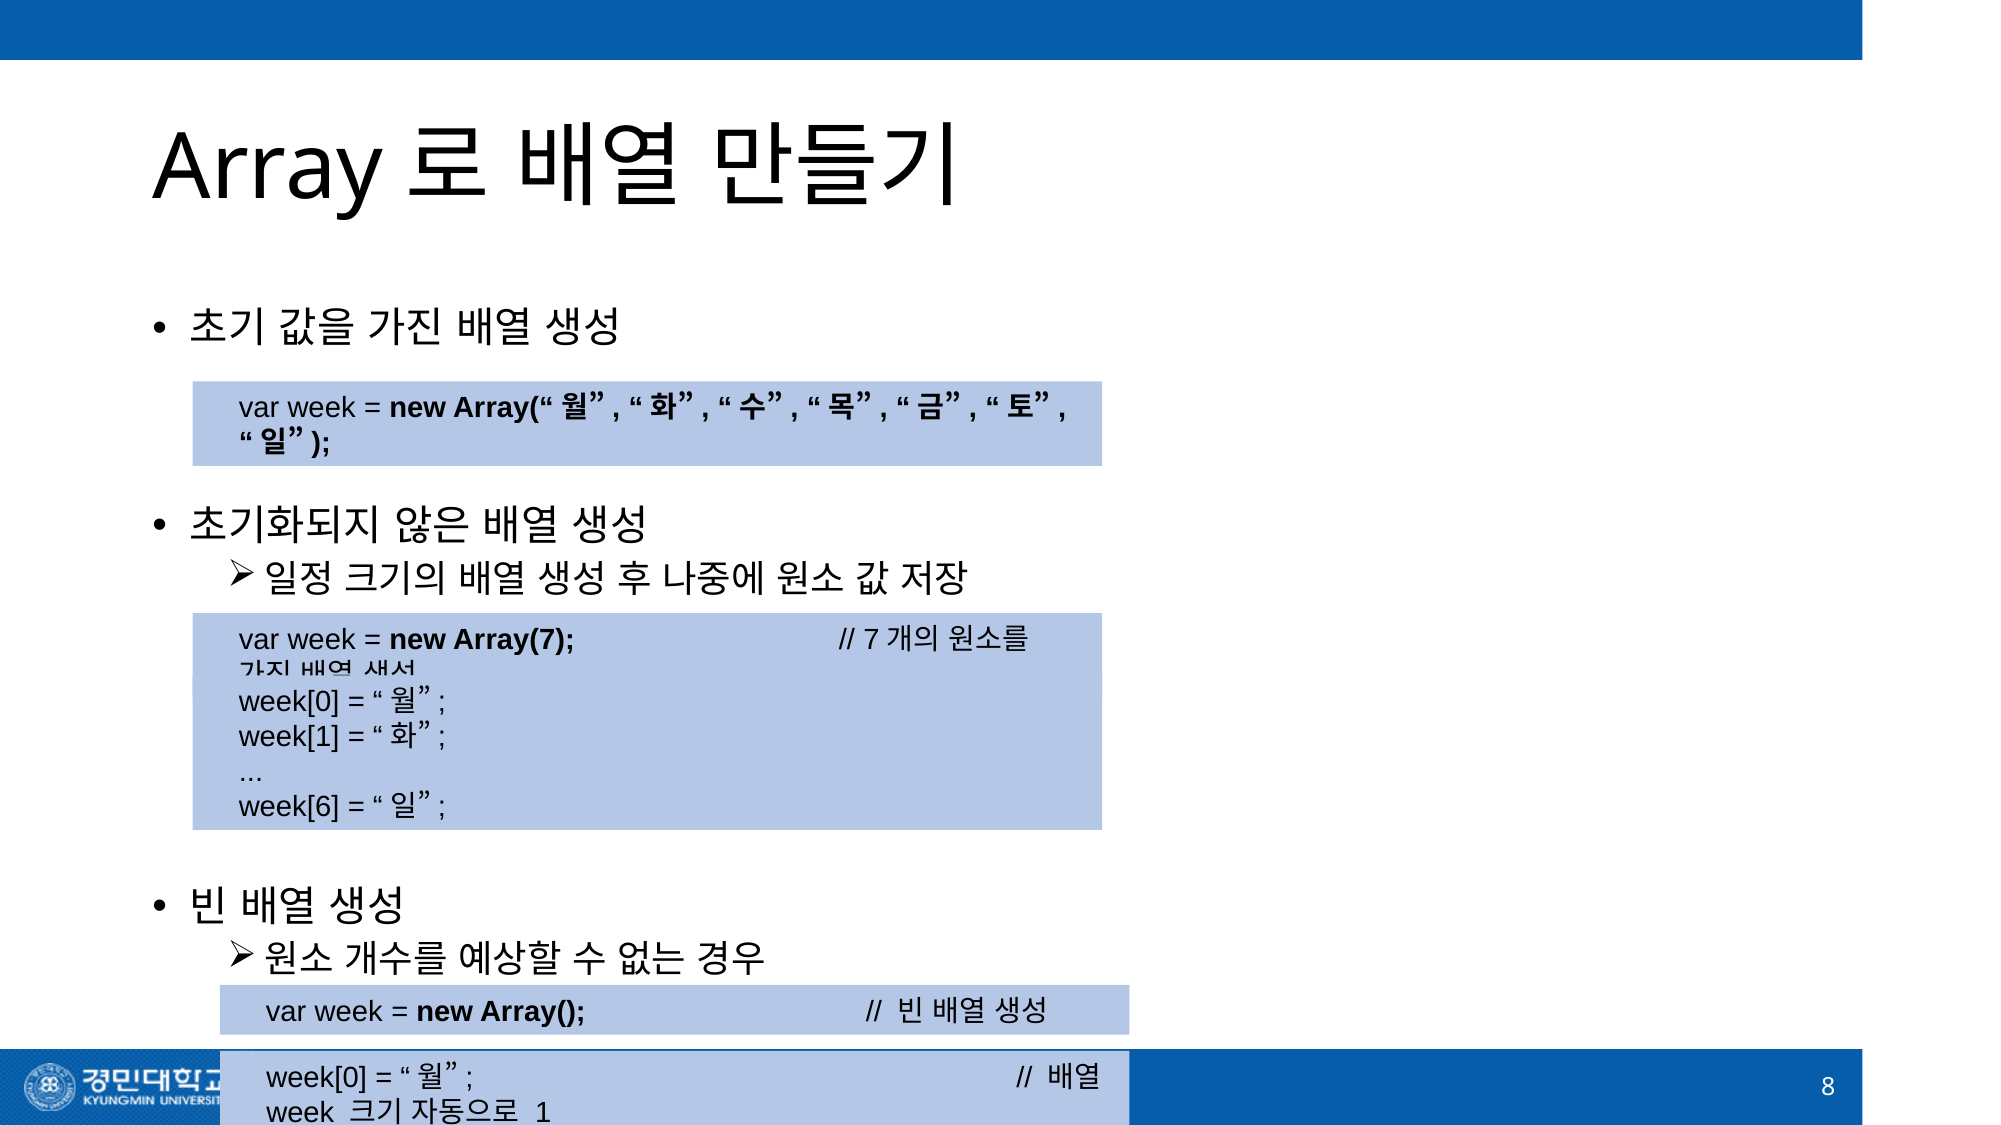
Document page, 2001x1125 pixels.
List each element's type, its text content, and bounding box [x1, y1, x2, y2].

text_box week[0] = “월”; // 배열 week 크기 자동으로 1 week[1] = “화”; // 배열 week 크기 자동으로 2 [220, 1050, 1130, 1125]
slide_number 8 [1758, 1057, 1851, 1117]
text_box var week = new Array(“월”, “화”, “수”, “목”, “금”, “토”, “일”); [192, 381, 1103, 466]
text_box var week = new Array(7); // 7개의 원소를 가진 배열 생성 [192, 613, 1103, 675]
list 초기 값을 가진 배열 생성 초기화되지 않은 배열 생성 일정 크기의 배열 생성 후 나중에 원소 값 저장 빈 배열 생성 원소 개수를 예상할 수 없는 경우 [137, 299, 1863, 1014]
text_box week[0] = “월”; week[1] = “화”; ... week[6] = “일”; [192, 675, 1103, 830]
text_box var week = new Array(); // 빈 배열 생성 [219, 984, 1130, 1035]
picture [0, 1049, 253, 1125]
title Array로 배열 만들기 [137, 59, 1863, 278]
